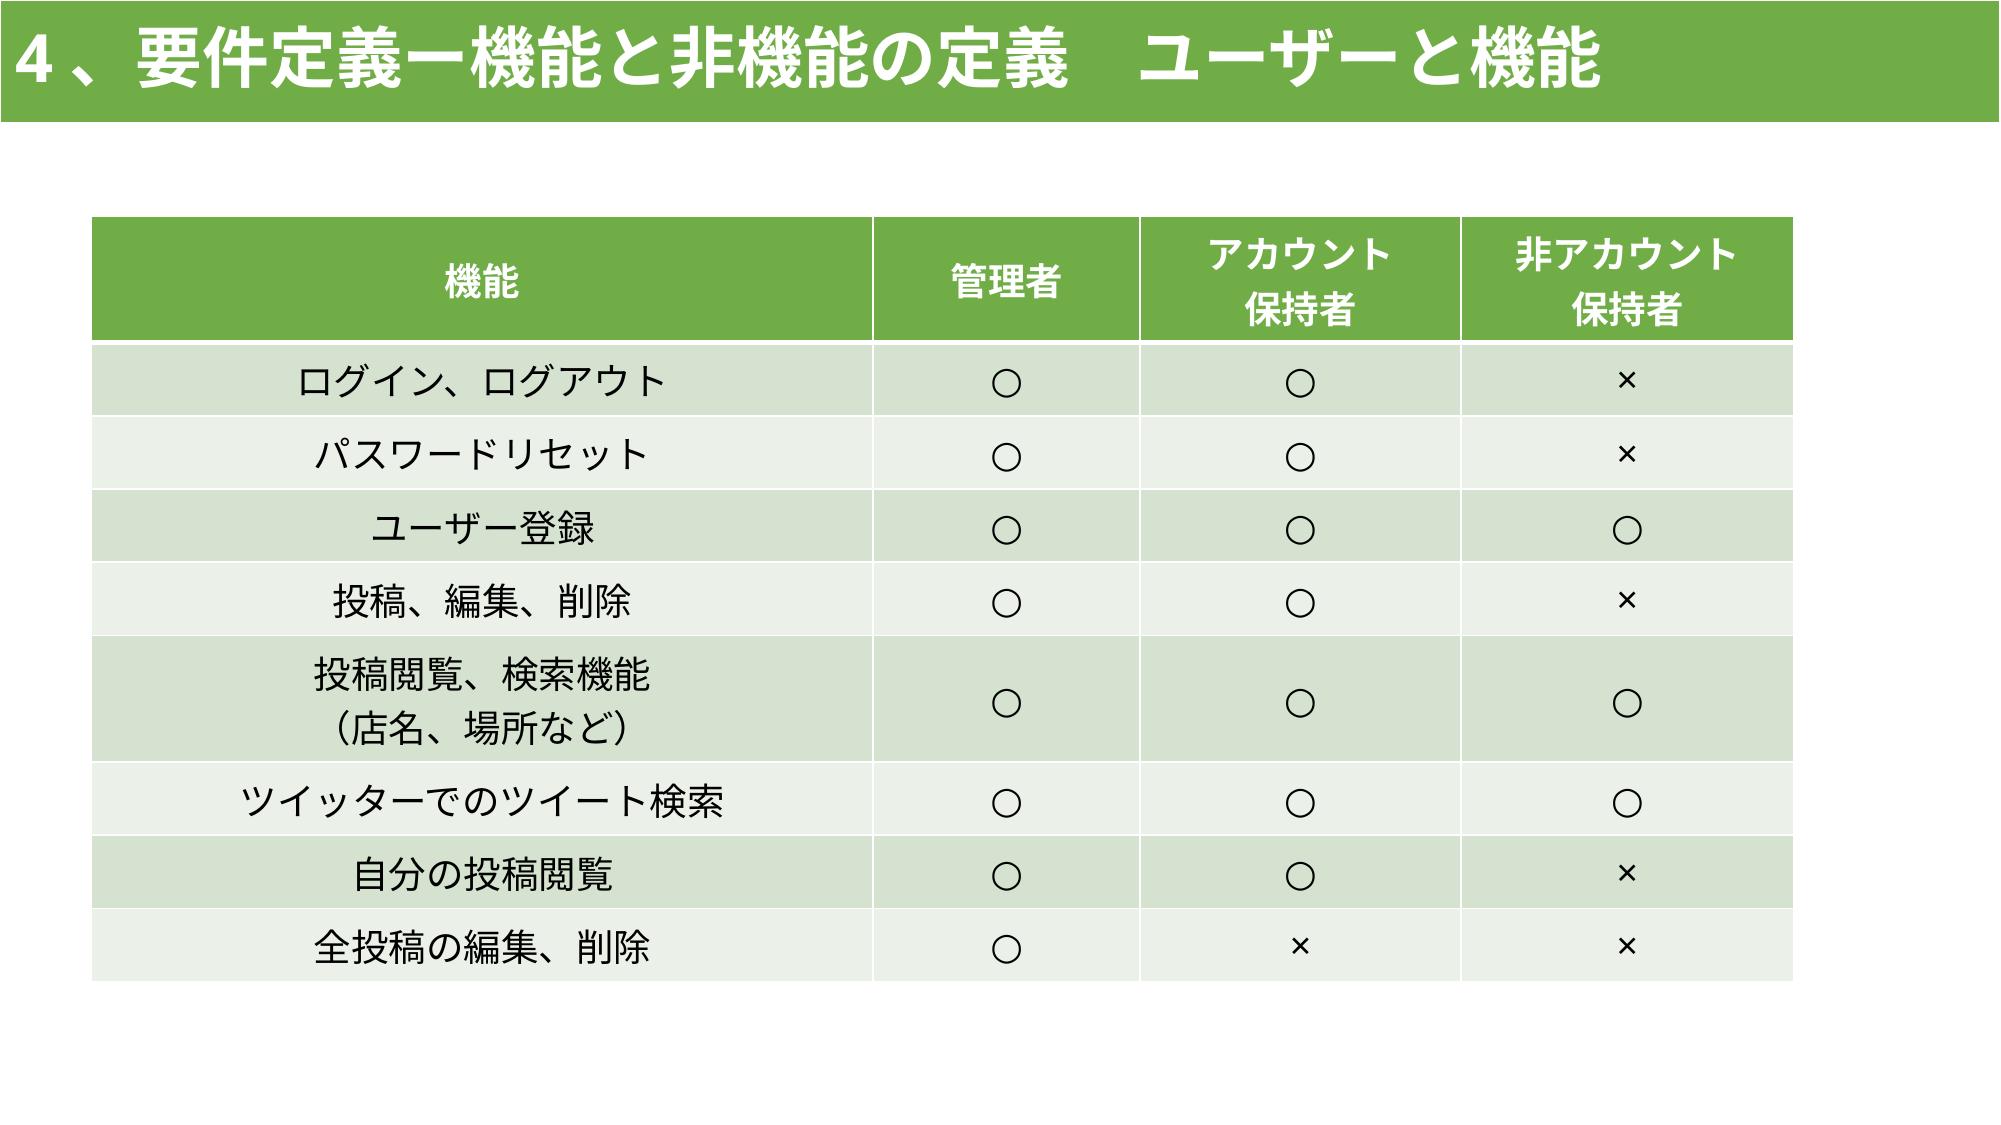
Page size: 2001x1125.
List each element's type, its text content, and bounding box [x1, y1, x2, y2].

table_cell ○ [874, 909, 1139, 981]
table_cell ○ [1141, 345, 1460, 415]
table_cell パスワードリセット [92, 417, 872, 488]
table_cell × [1462, 563, 1793, 635]
table_cell ○ [1462, 763, 1793, 834]
table_cell ○ [1141, 636, 1460, 761]
table_cell ○ [874, 836, 1139, 908]
table_cell ○ [1141, 490, 1460, 561]
table_cell × [1141, 909, 1460, 981]
table_cell ツイッターでのツイート検索 [92, 763, 872, 834]
table_cell ログイン、ログアウト [92, 345, 872, 415]
table_cell ○ [1141, 763, 1460, 834]
table_cell ○ [874, 417, 1139, 488]
table_cell ○ [874, 763, 1139, 834]
table_cell 投稿閲覧、検索機能 （店名、場所など） [92, 636, 872, 761]
table_header 管理者 [874, 217, 1139, 340]
table_cell × [1462, 836, 1793, 908]
table_header 機能 [92, 217, 872, 340]
table_cell ○ [874, 636, 1139, 761]
table_cell × [1462, 909, 1793, 981]
table_cell × [1462, 417, 1793, 488]
table_cell × [1462, 345, 1793, 415]
table_header 非アカウント 保持者 [1462, 217, 1793, 340]
table_cell ユーザー登録 [92, 490, 872, 561]
table_cell ○ [1141, 563, 1460, 635]
table_cell ○ [874, 345, 1139, 415]
table_cell ○ [874, 490, 1139, 561]
table_cell ○ [1462, 490, 1793, 561]
table_cell 全投稿の編集、削除 [92, 909, 872, 981]
subtitle 4、要件定義ー機能と非機能の定義 ユーザーと機能 [0, 0, 2000, 124]
table_cell ○ [1462, 636, 1793, 761]
table_header アカウント 保持者 [1141, 217, 1460, 340]
table_cell ○ [1141, 417, 1460, 488]
table_cell 投稿、編集、削除 [92, 563, 872, 635]
table_cell ○ [874, 563, 1139, 635]
table_cell 自分の投稿閲覧 [92, 836, 872, 908]
table_cell ○ [1141, 836, 1460, 908]
